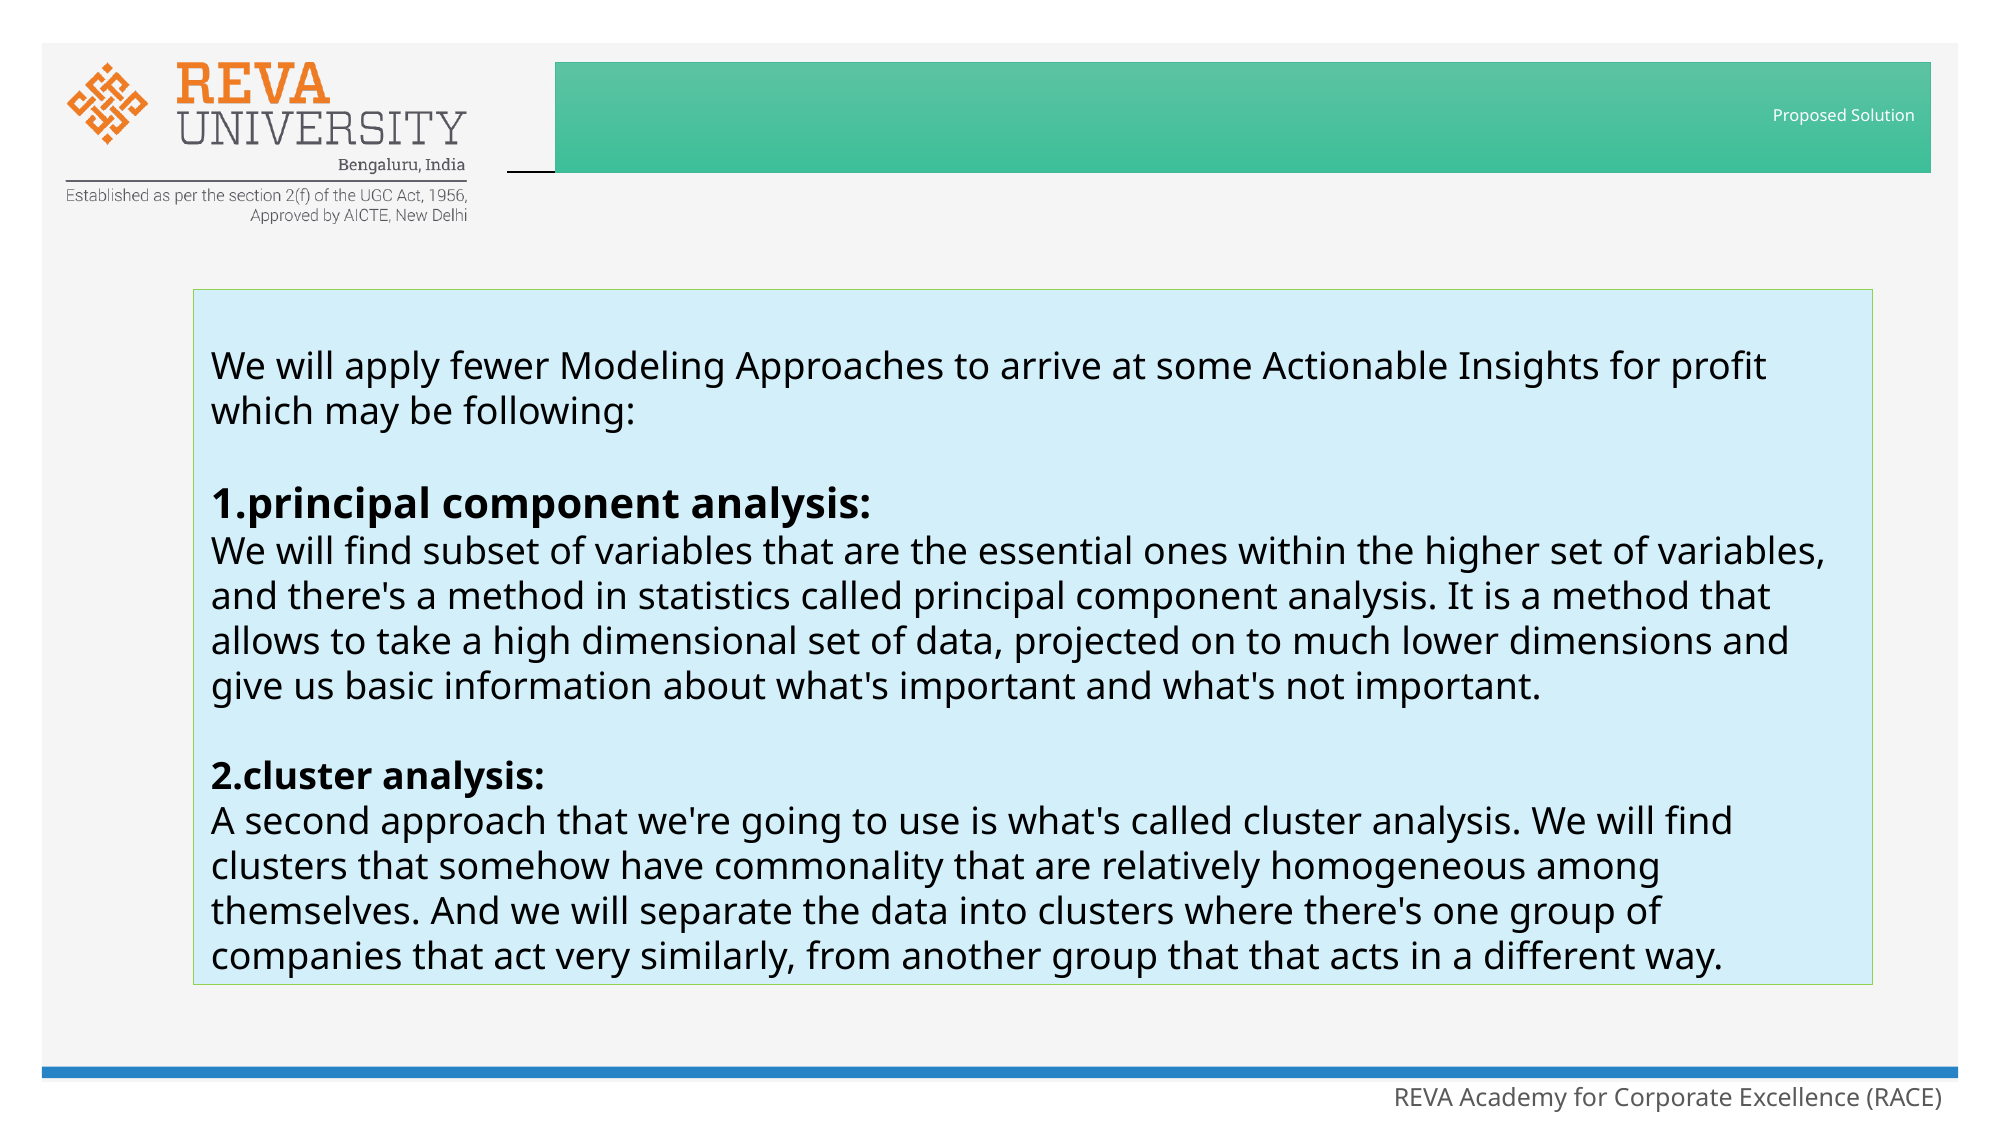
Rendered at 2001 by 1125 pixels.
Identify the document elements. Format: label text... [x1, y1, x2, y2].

title Proposed Solution [555, 62, 1931, 173]
picture [65, 62, 467, 224]
text_box We will apply fewer Modeling Approaches to arrive at some Actionable Insights for profit which may be following: 1.principal component analysis: We will find subset of variables that are the essential ones within the higher set of variables, and there's a method in statistics called principal component analysis. It is a method that allows to take a high dimensional set of data, projected on to much lower dimensions and give us basic information about what's important and what's not important. 2.cluster analysis: A second approach that we're going to use is what's called cluster analysis. We will find clusters that somehow have commonality that are relatively homogeneous among themselves. And we will separate the data into clusters where there's one group of companies that act very similarly, from another group that that acts in a different way. [193, 289, 1873, 985]
